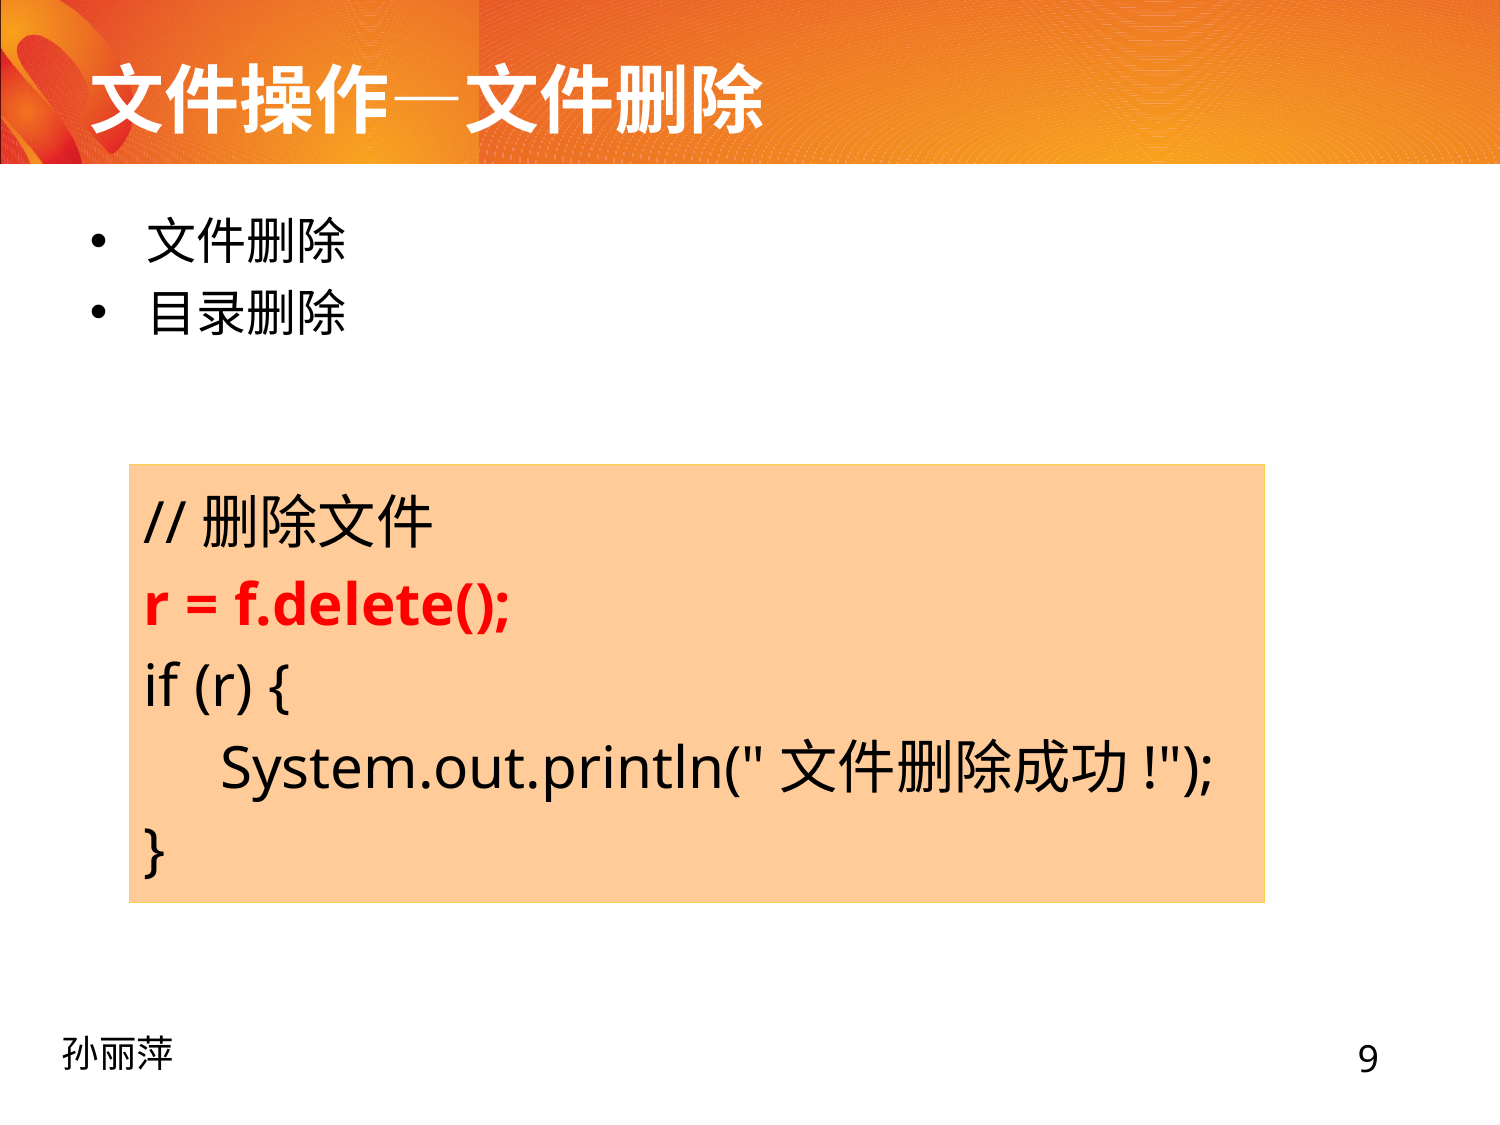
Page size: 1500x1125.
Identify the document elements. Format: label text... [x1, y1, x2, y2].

list 文件删除 目录删除 [75, 190, 1425, 1005]
text_box //删除文件 r = f.delete(); if (r) { System.out.println("文件删除成功!"); } [129, 464, 1265, 903]
title 文件操作—文件删除 [75, 45, 1425, 167]
picture [0, 0, 1500, 164]
